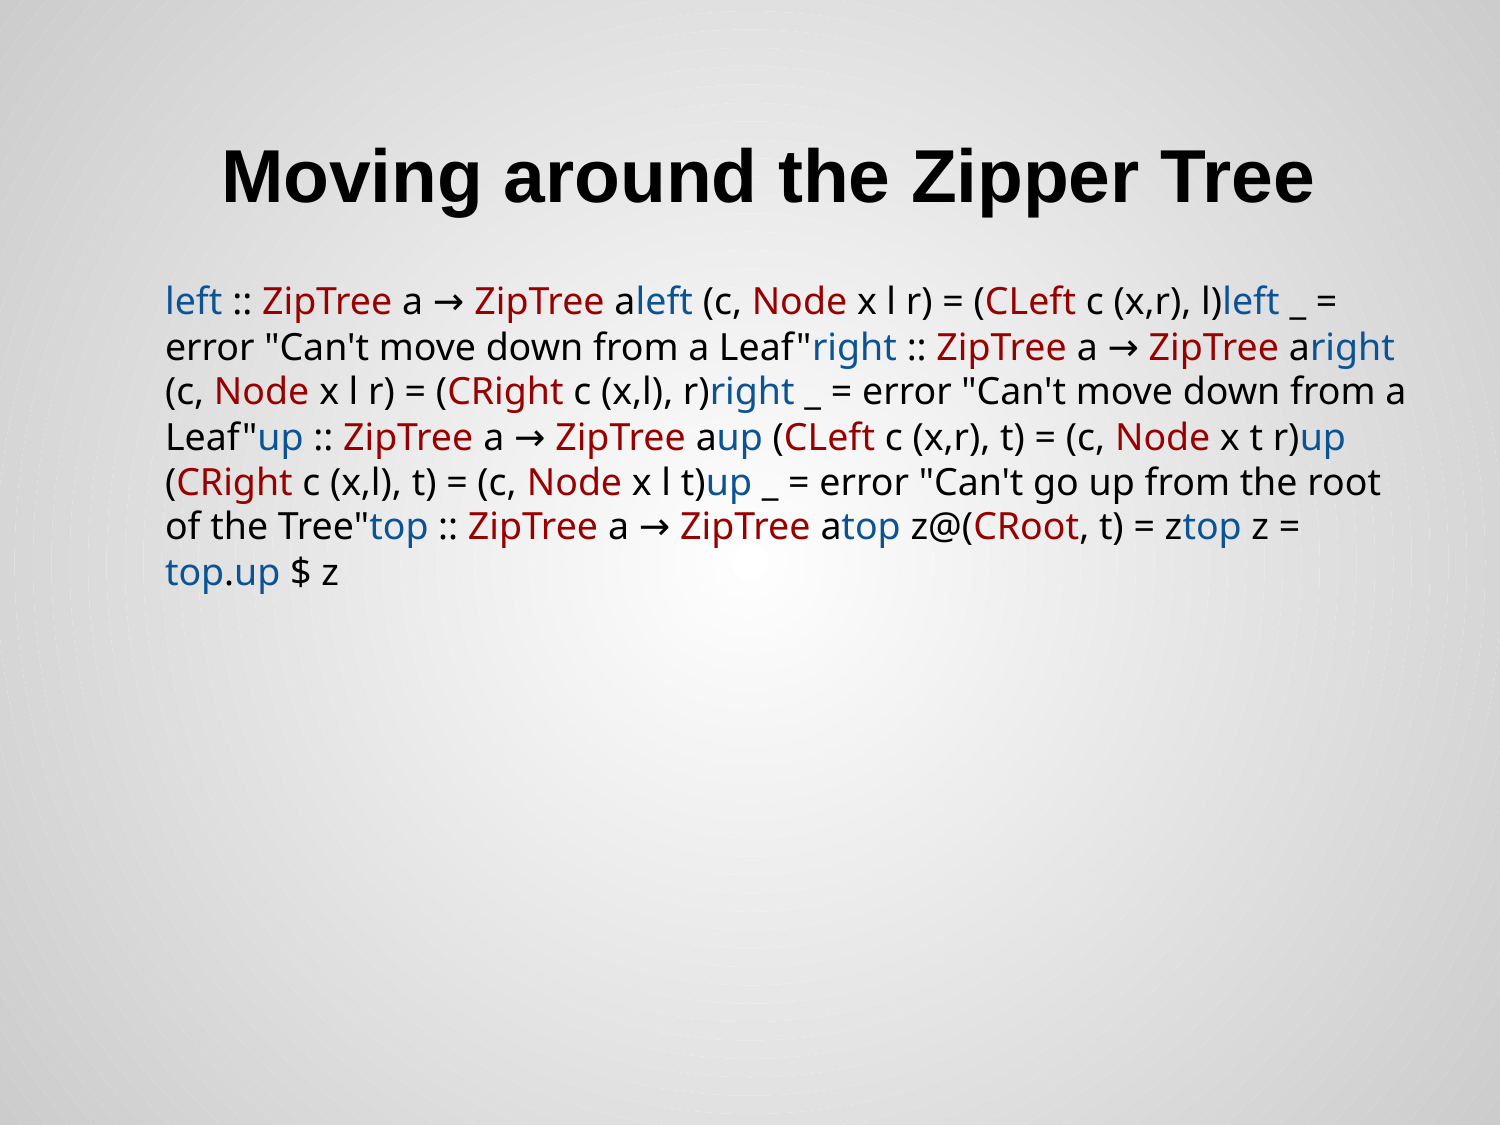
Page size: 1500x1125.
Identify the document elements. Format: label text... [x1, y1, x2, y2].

title Moving around the Zipper Tree [75, 14, 1425, 233]
list left :: ZipTree a → ZipTree aleft (c, Node x l r) = (CLeft c (x,r), l)left _ = error "Can't move down from a Leaf"right :: ZipTree a → ZipTree aright (c, Node x l r) = (CRight c (x,l), r)right _ = error "Can't move down from a Leaf"up :: ZipTree a → ZipTree aup (CLeft c (x,r), t) = (c, Node x t r)up (CRight c (x,l), t) = (c, Node x l t)up _ = error "Can't go up from the root of the Tree"top :: ZipTree a → ZipTree atop z@(CRoot, t) = ztop z = top.up $ z [75, 262, 1425, 931]
